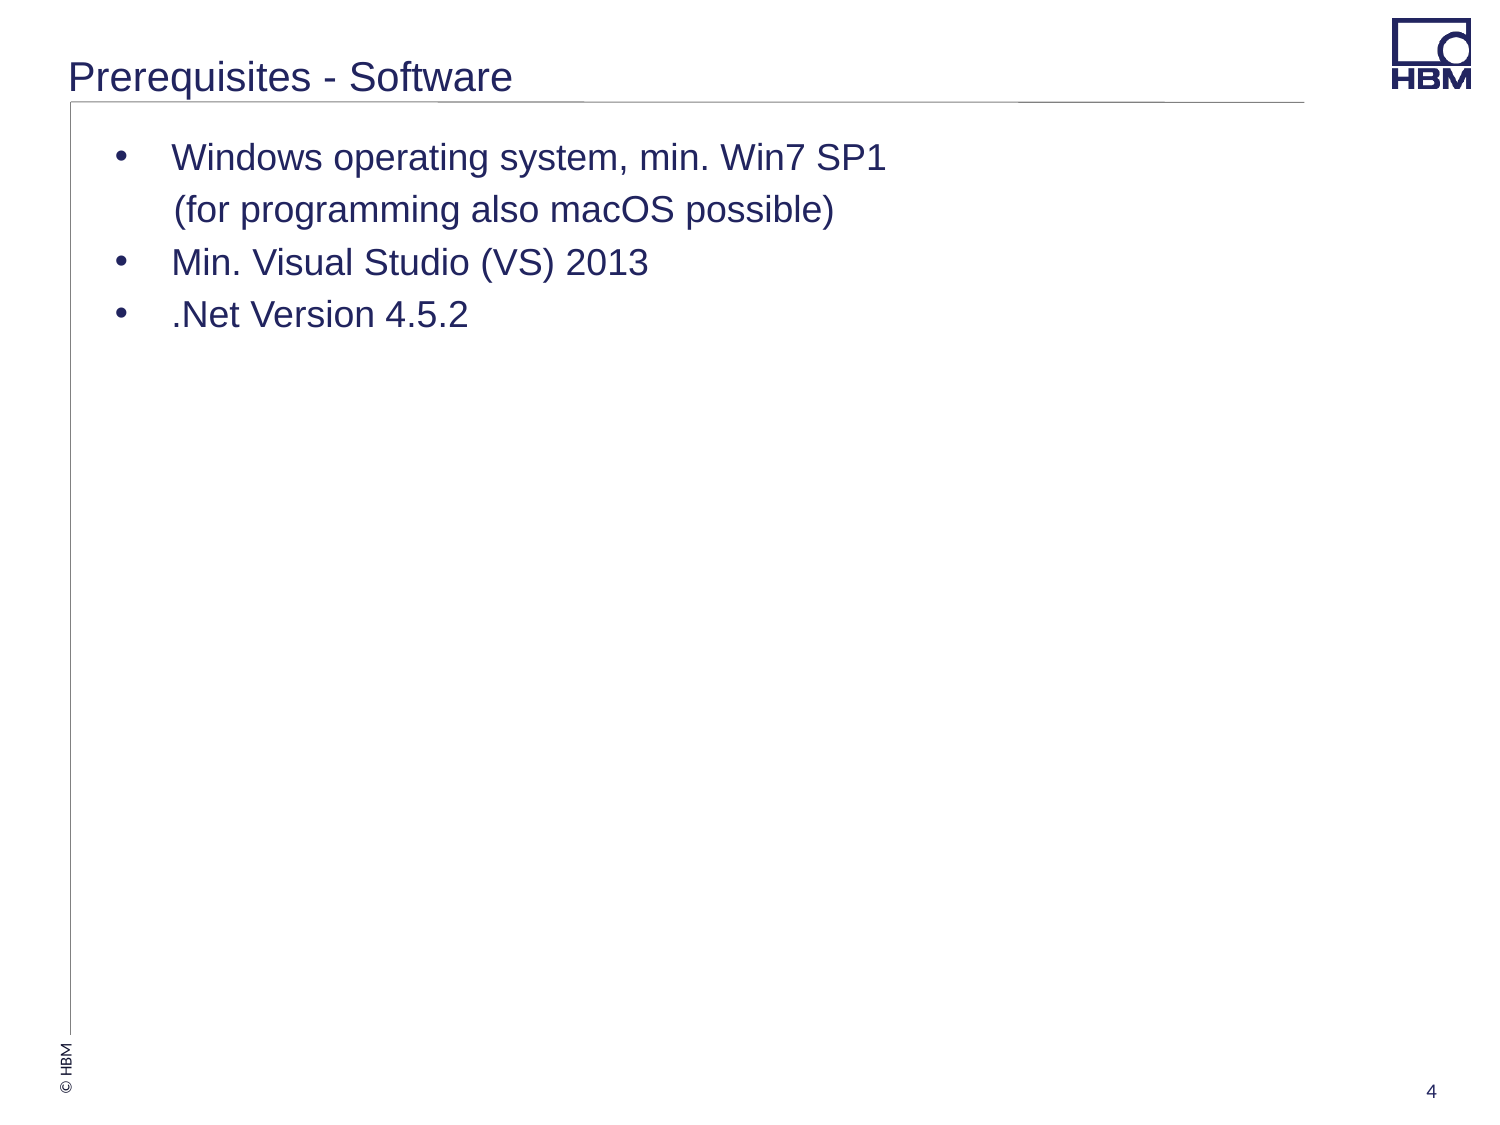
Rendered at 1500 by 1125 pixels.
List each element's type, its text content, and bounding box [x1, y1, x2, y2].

title Prerequisites - Software [53, 42, 1306, 100]
list Windows operating system, min. Win7 SP1 (for programming also macOS possible) Min. Visual Studio (VS) 2013 .Net Version 4.5.2 [100, 125, 1306, 1035]
slide_number 4 [1411, 1070, 1483, 1107]
picture [1392, 18, 1471, 89]
